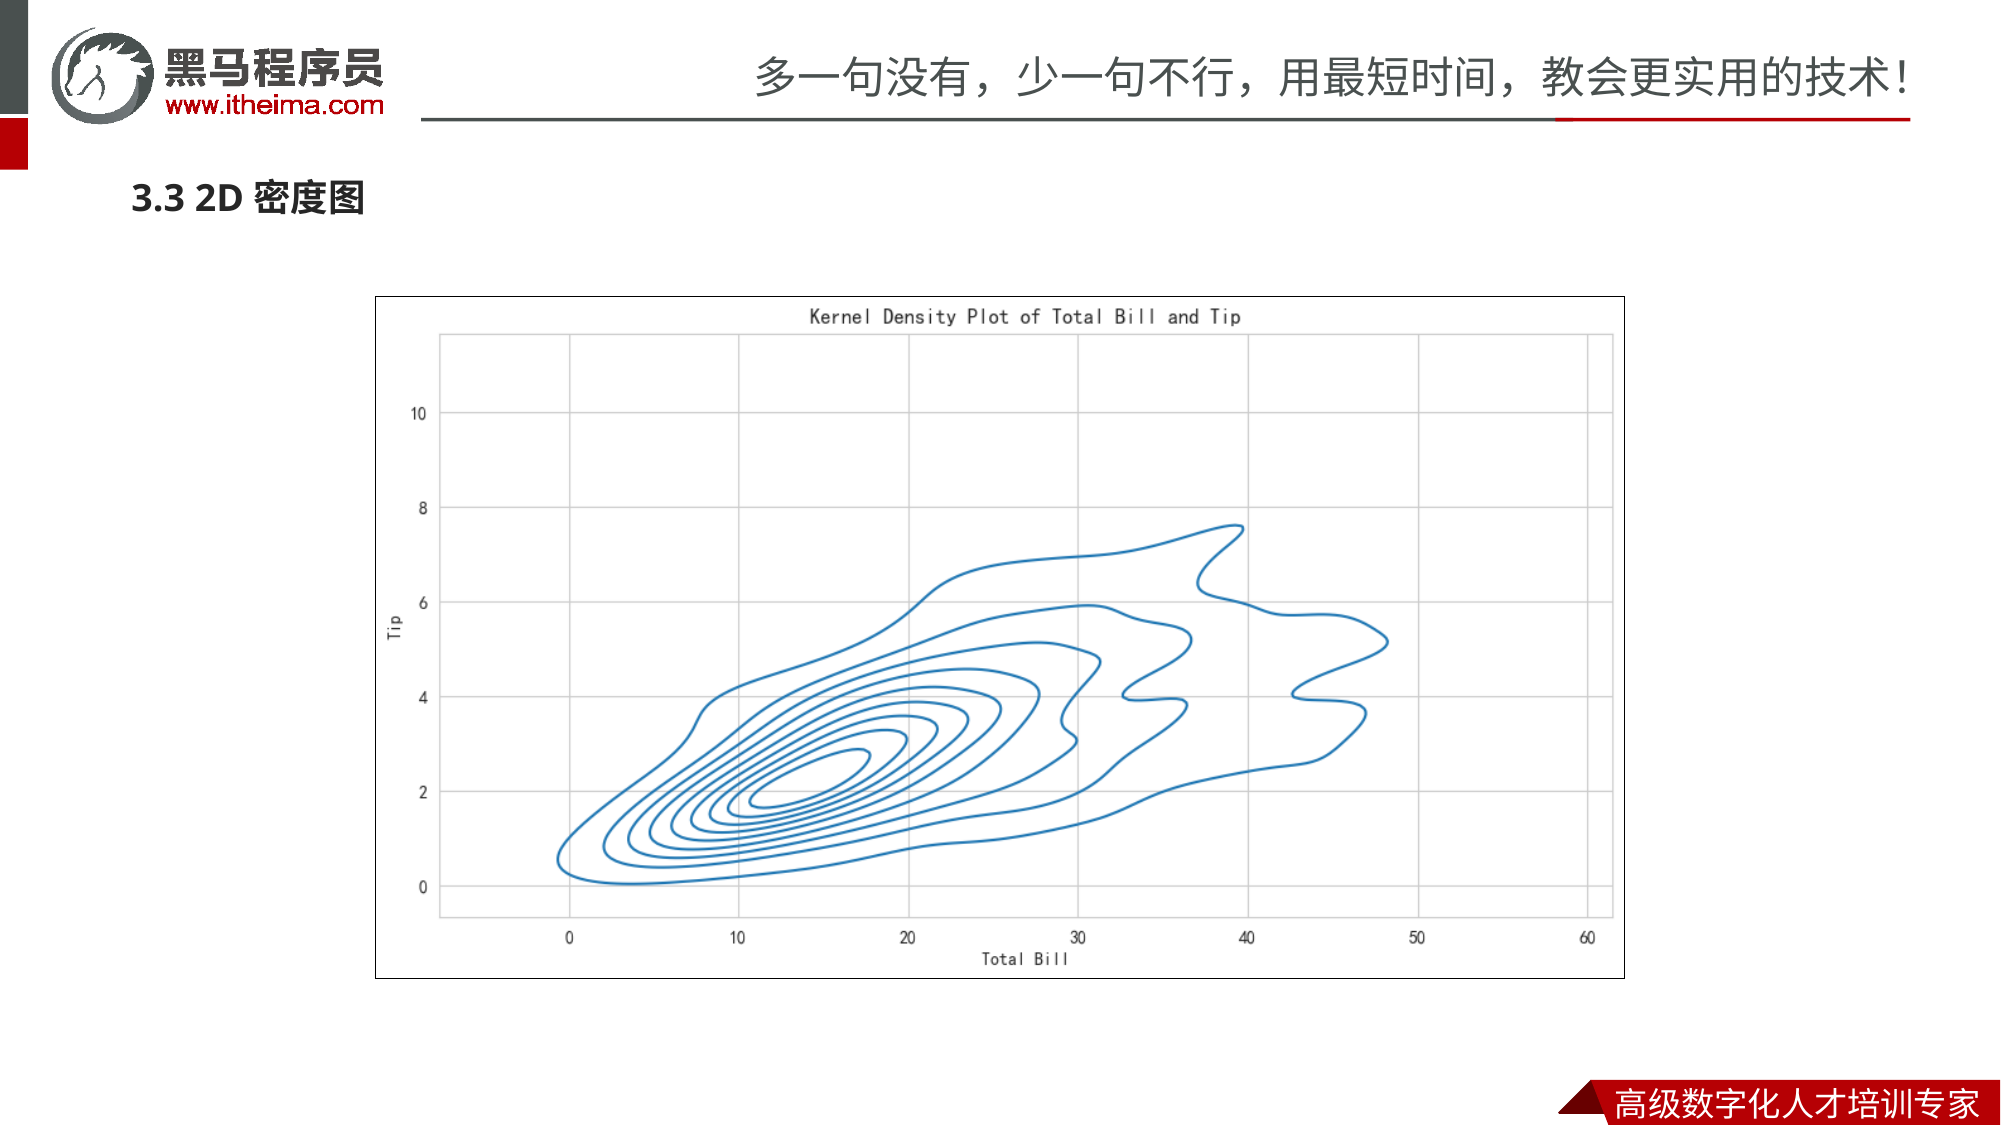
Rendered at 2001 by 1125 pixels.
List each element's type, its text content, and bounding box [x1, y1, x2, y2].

picture [375, 296, 1625, 979]
list 3.3 2D密度图 [116, 154, 1872, 239]
picture [50, 26, 384, 125]
